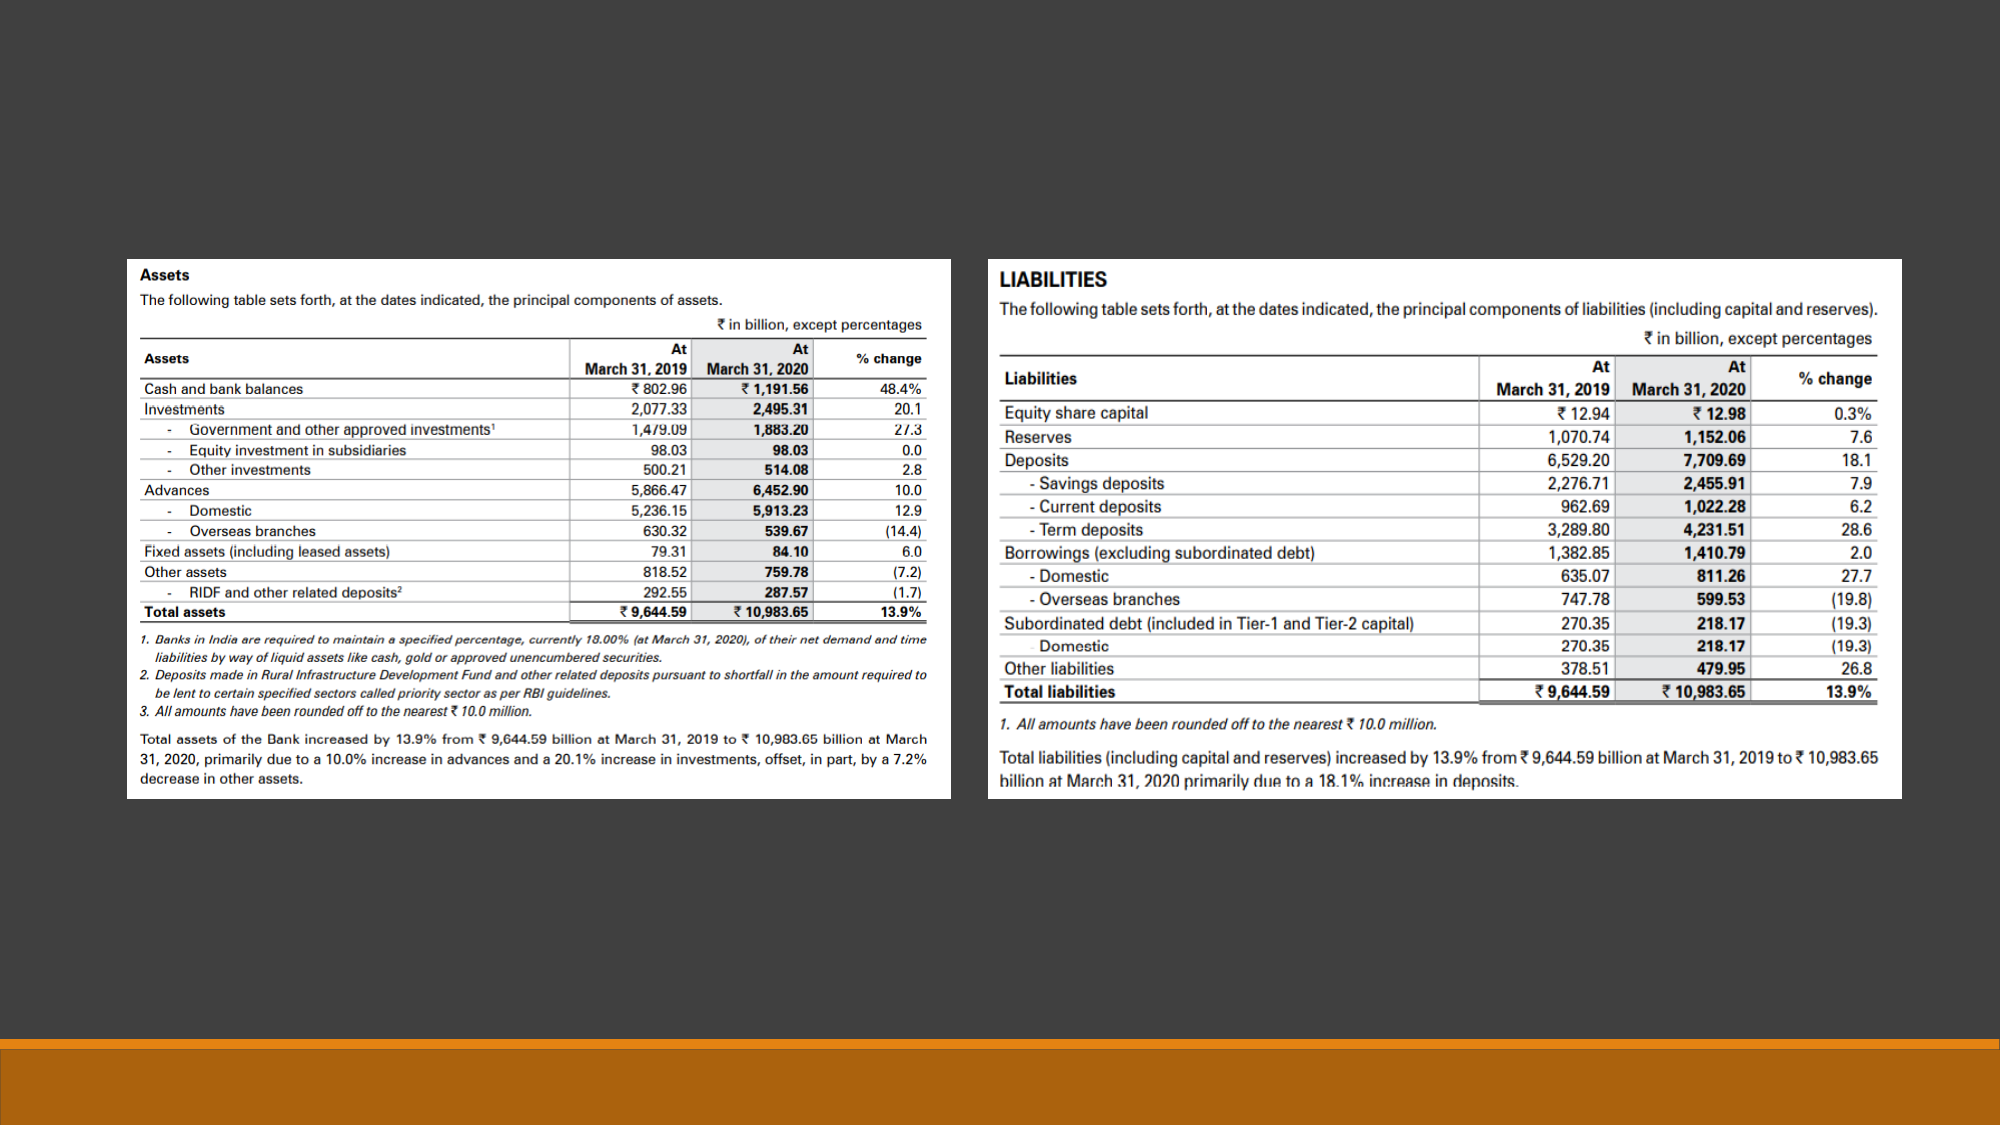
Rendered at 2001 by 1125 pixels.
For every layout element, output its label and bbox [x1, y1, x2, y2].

picture [988, 259, 1903, 799]
picture [126, 259, 951, 800]
